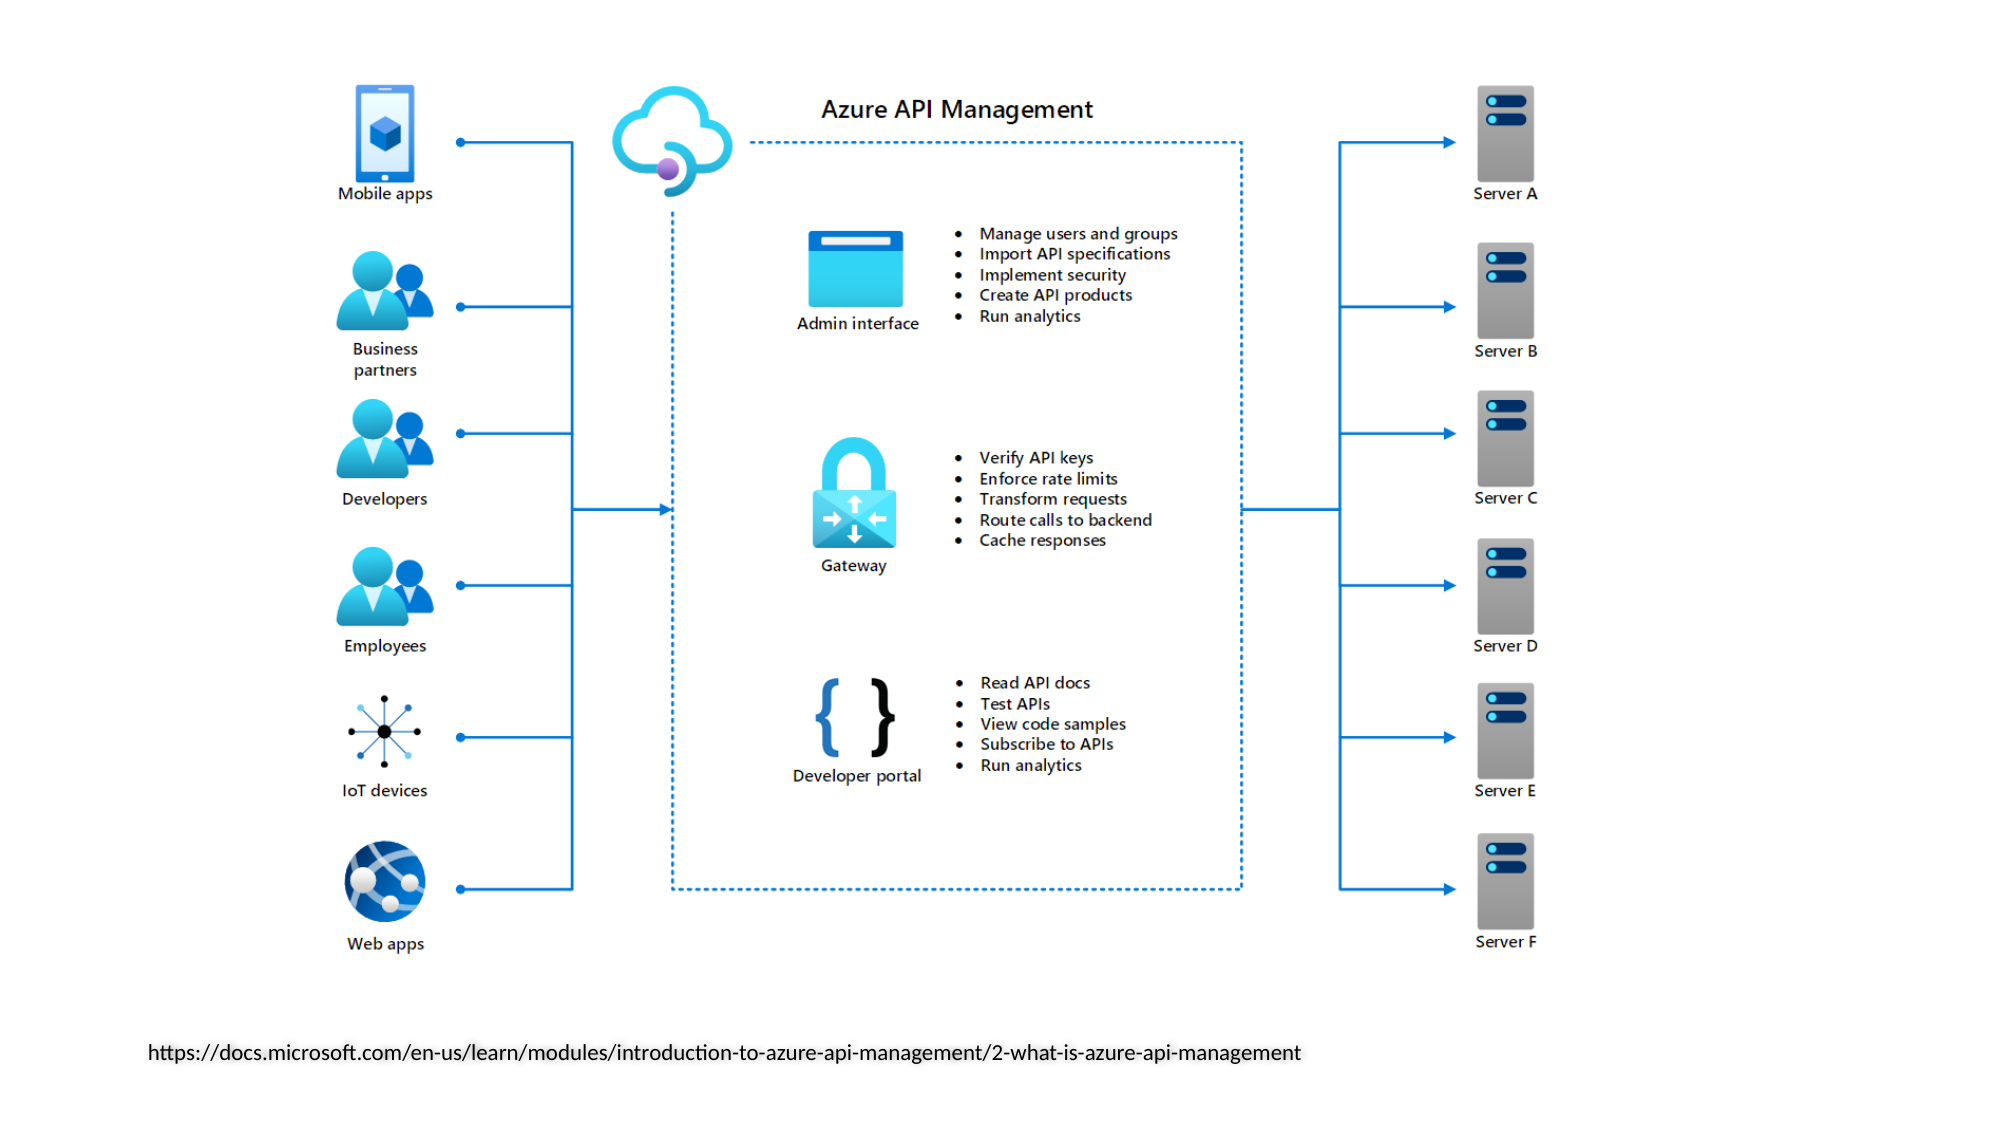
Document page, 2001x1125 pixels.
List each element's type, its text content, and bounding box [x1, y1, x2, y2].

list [304, 28, 1597, 1014]
text_box https://docs.microsoft.com/en-us/learn/modules/introduction-to-azure-api-management/2-what-is-azure-api-management [132, 1029, 1816, 1074]
